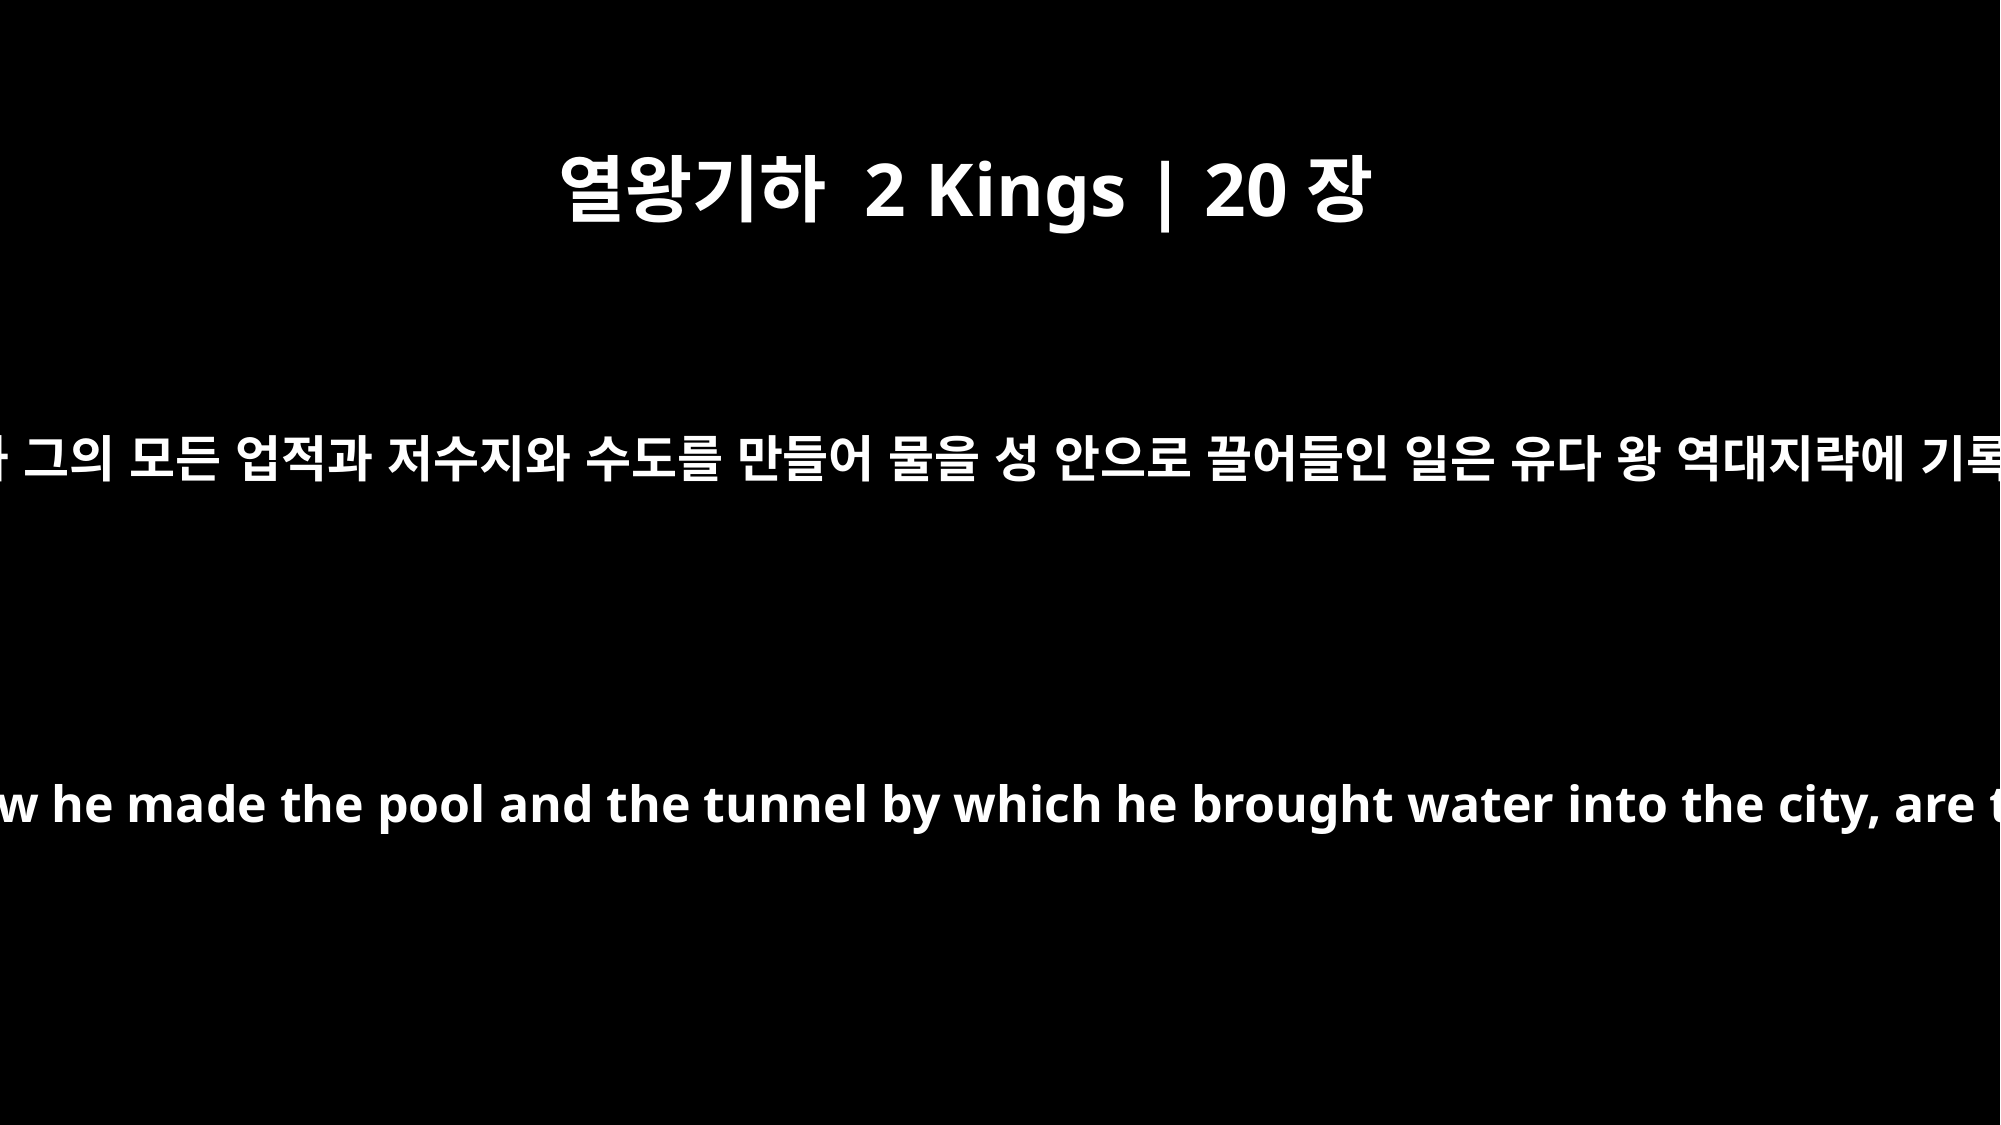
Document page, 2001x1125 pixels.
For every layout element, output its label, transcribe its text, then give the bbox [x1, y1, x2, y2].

text_box 20 히스기야의 남은 사적과 그의 모든 업적과 저수지와 수도를 만들어 물을 성 안으로 끌어들인 일은 유다 왕 역대지략에 기록되지 아니하였느냐 [0, 359, 2000, 495]
text_box 열왕기하 2 Kings | 20장 [543, 136, 1389, 239]
text_box As for the other events of Hezekiah's reign, all his achievements and how he made the pool and the tunnel by which he brought water into the city, are they not written in the book of the annals of the kings of Judah? [0, 764, 2000, 840]
